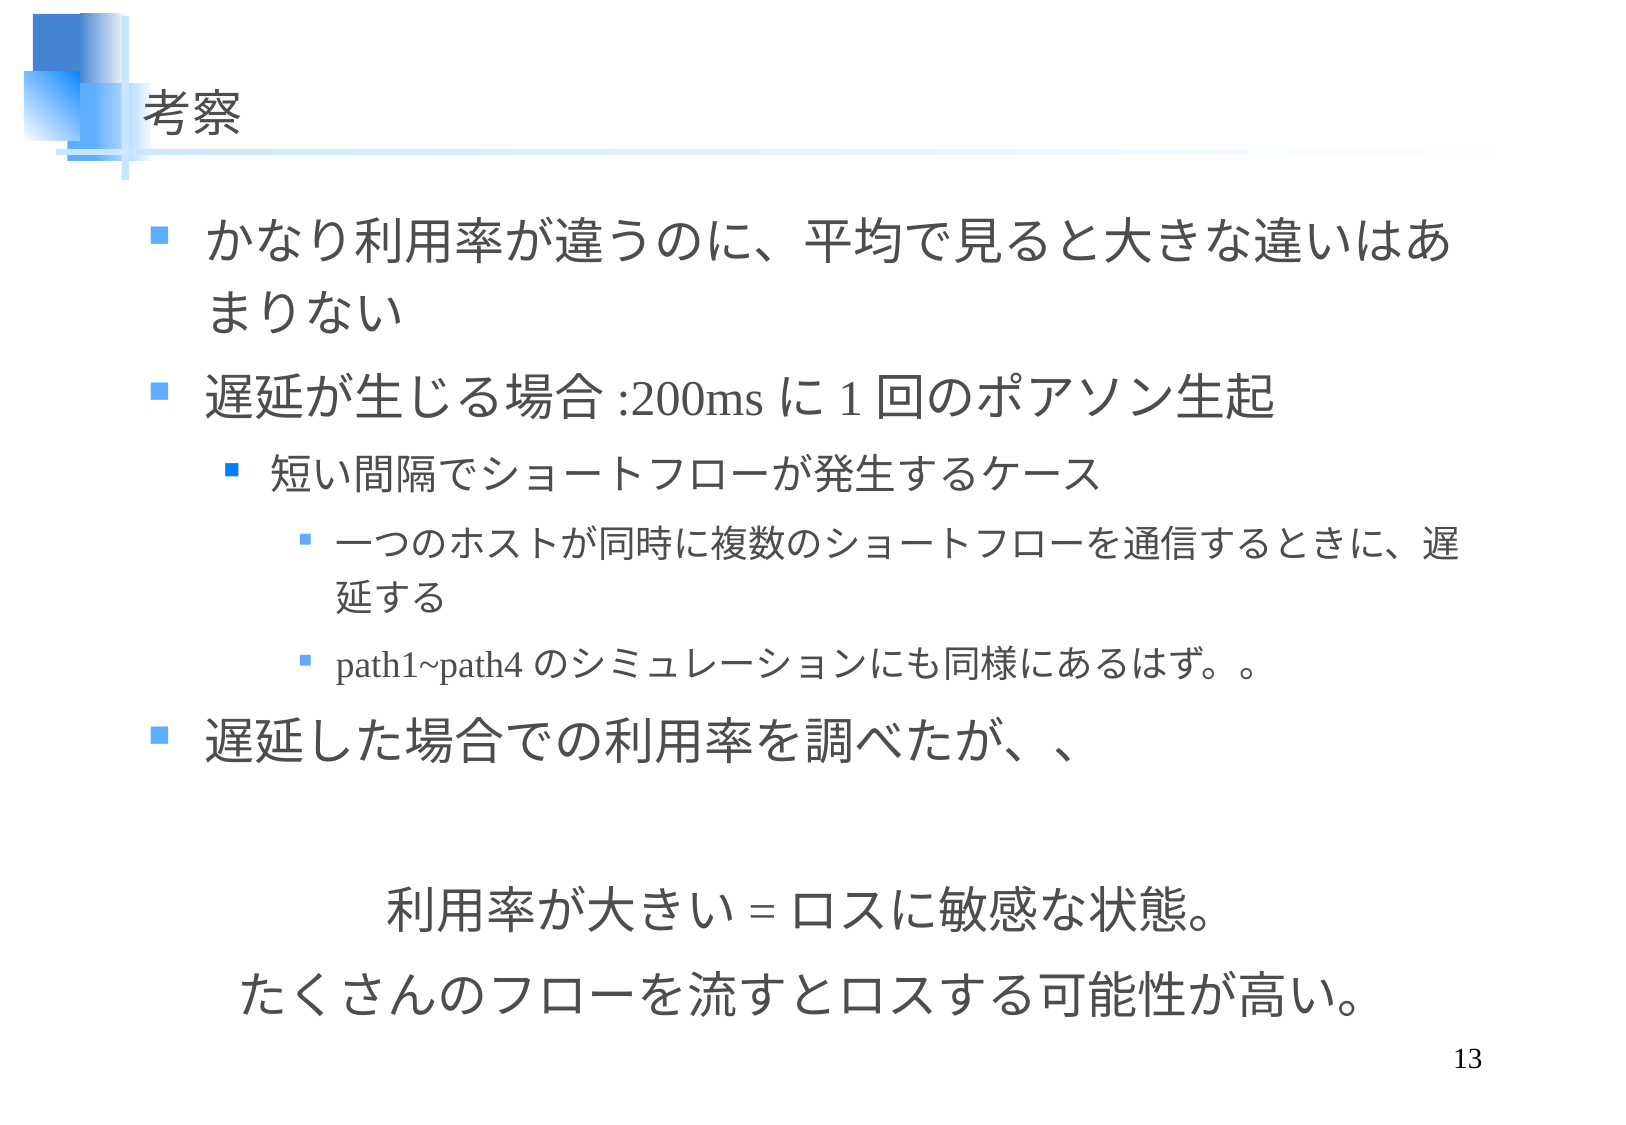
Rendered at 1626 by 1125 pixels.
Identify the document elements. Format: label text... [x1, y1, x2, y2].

title 考察 [127, 54, 1522, 149]
list かなり利用率が違うのに、平均で見ると大きな違いはあまりない 遅延が生じる場合:200msに1回のポアソン生起 短い間隔でショートフローが発生するケース 一つのホストが同時に複数のショートフローを通信するときに、遅延する path1~path4のシミュレーションにも同様にあるはず。。 遅延した場合での利用率を調べたが、、 利用率が大きい=ロスに敏感な状態。 たくさんのフローを流すとロスする可能性が高い。 [133, 189, 1492, 988]
slide_number 13 [1159, 1035, 1498, 1083]
